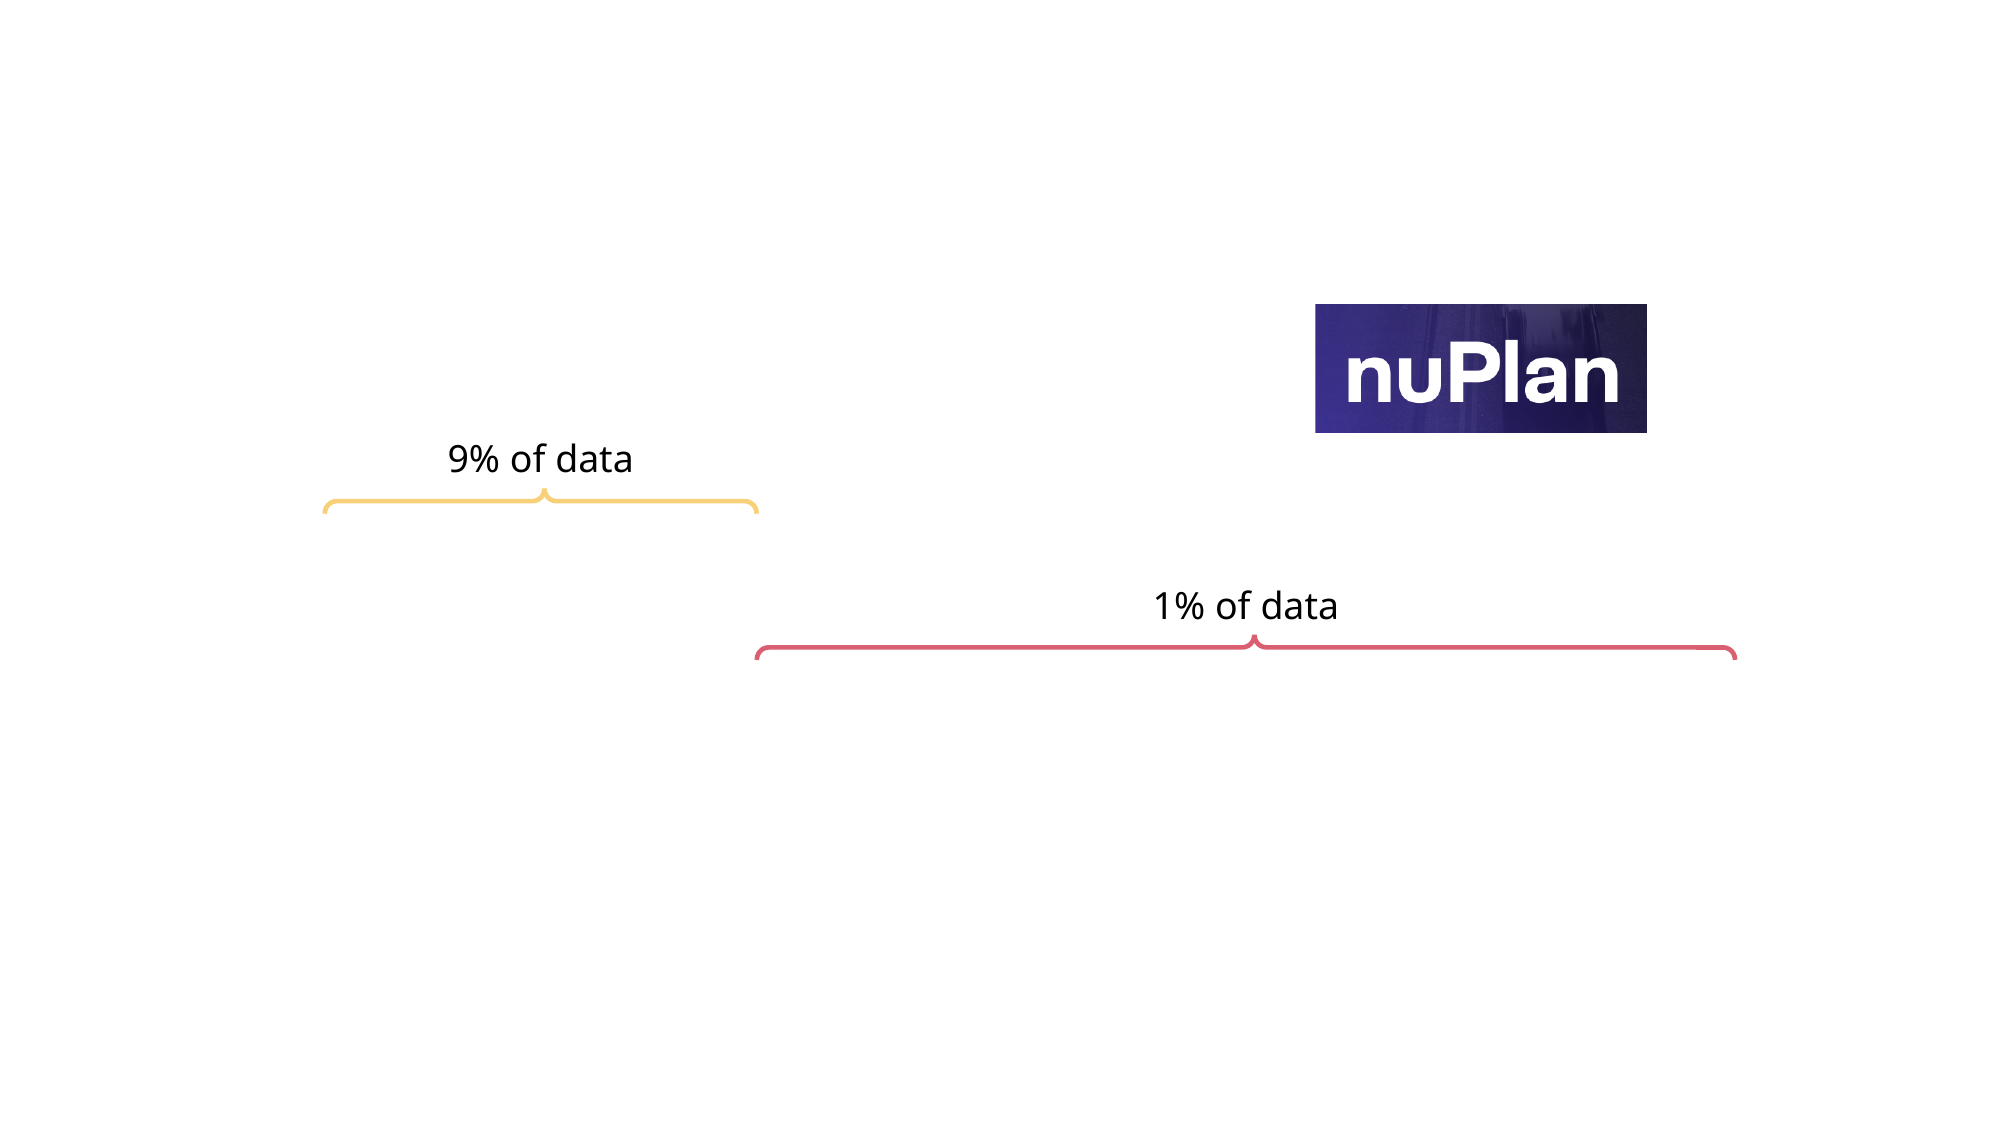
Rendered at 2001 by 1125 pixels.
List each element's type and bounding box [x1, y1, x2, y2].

picture [97, 259, 1787, 936]
